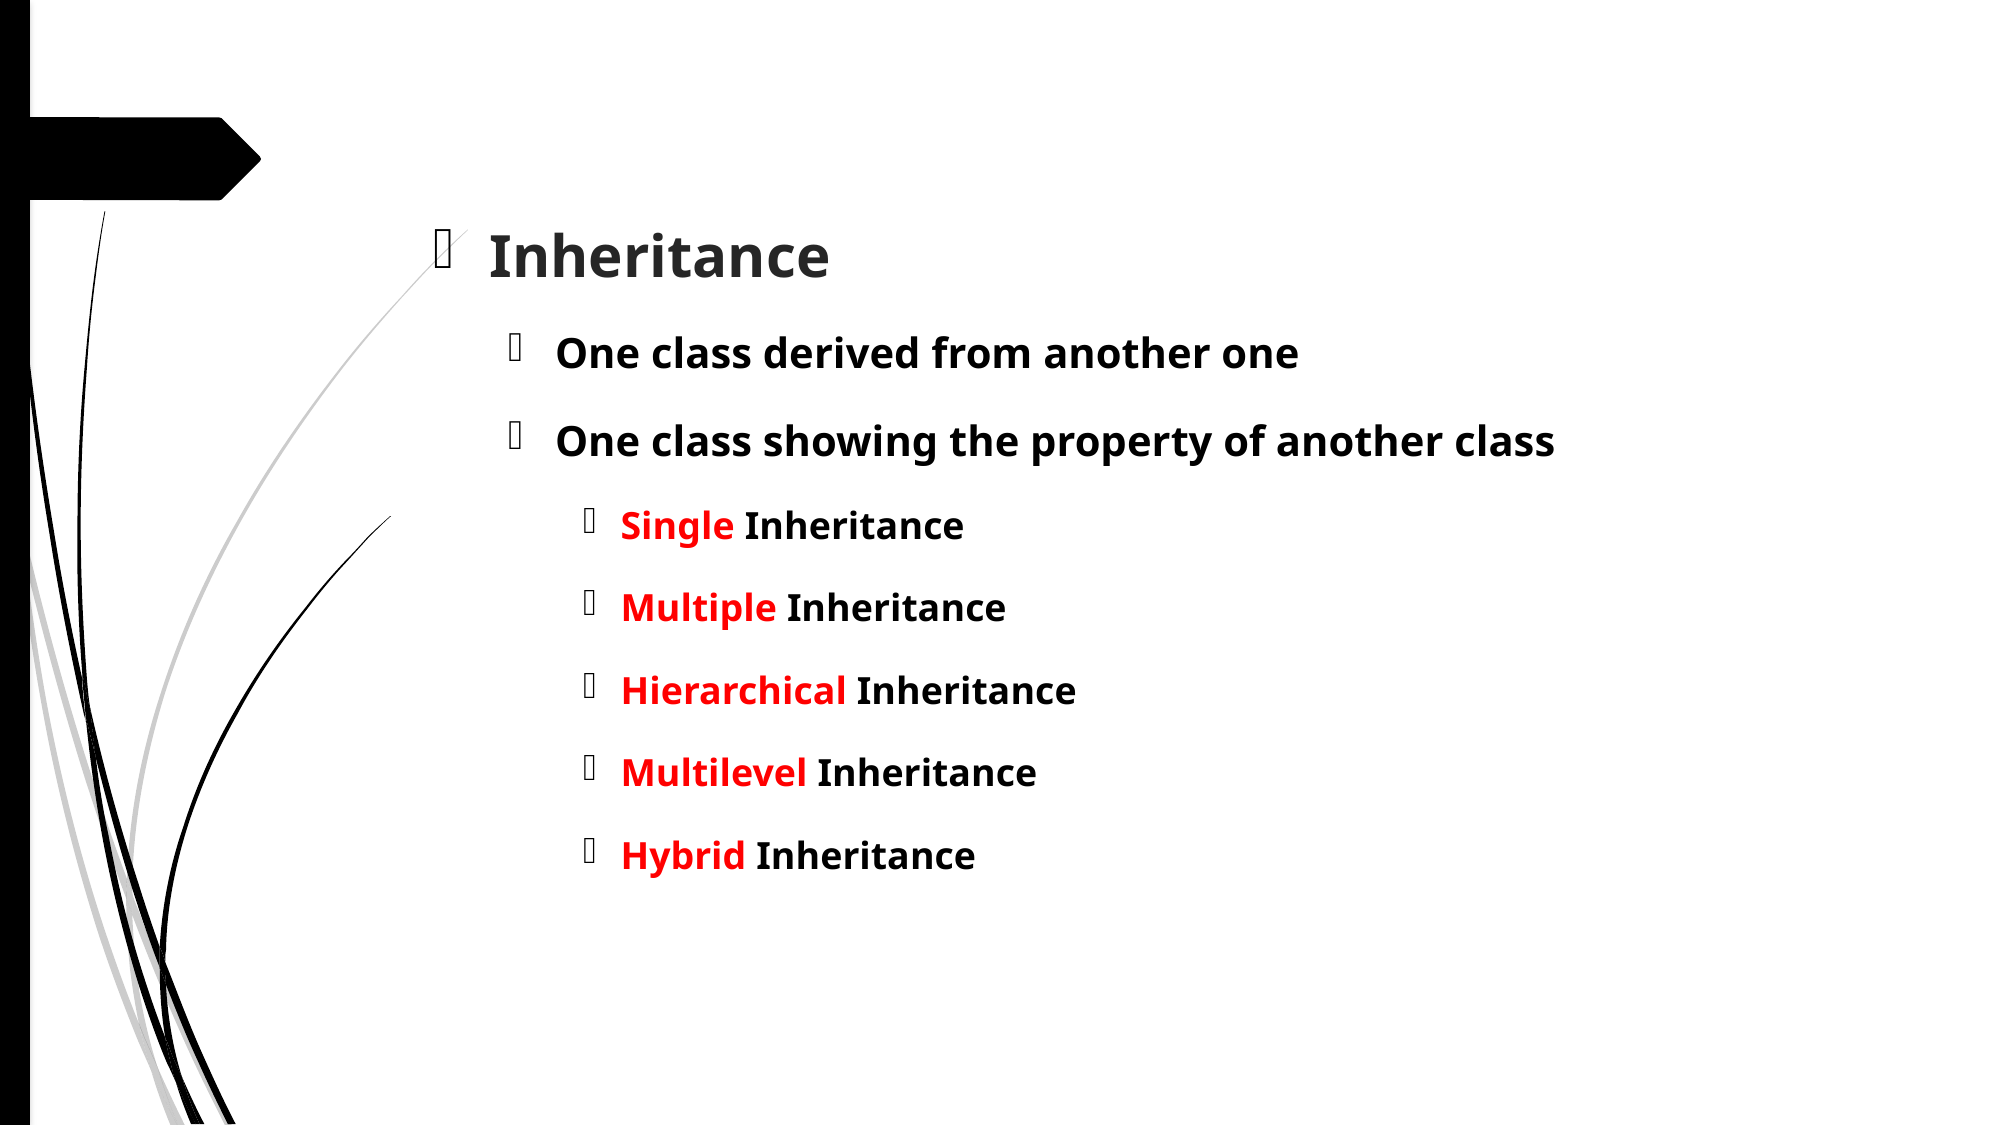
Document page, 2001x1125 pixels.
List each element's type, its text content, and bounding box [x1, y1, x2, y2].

list Inheritance One class derived from another one One class showing the property of another class Single Inheritance Multiple Inheritance Hierarchical Inheritance Multilevel Inheritance Hybrid Inheritance [418, 211, 1881, 981]
